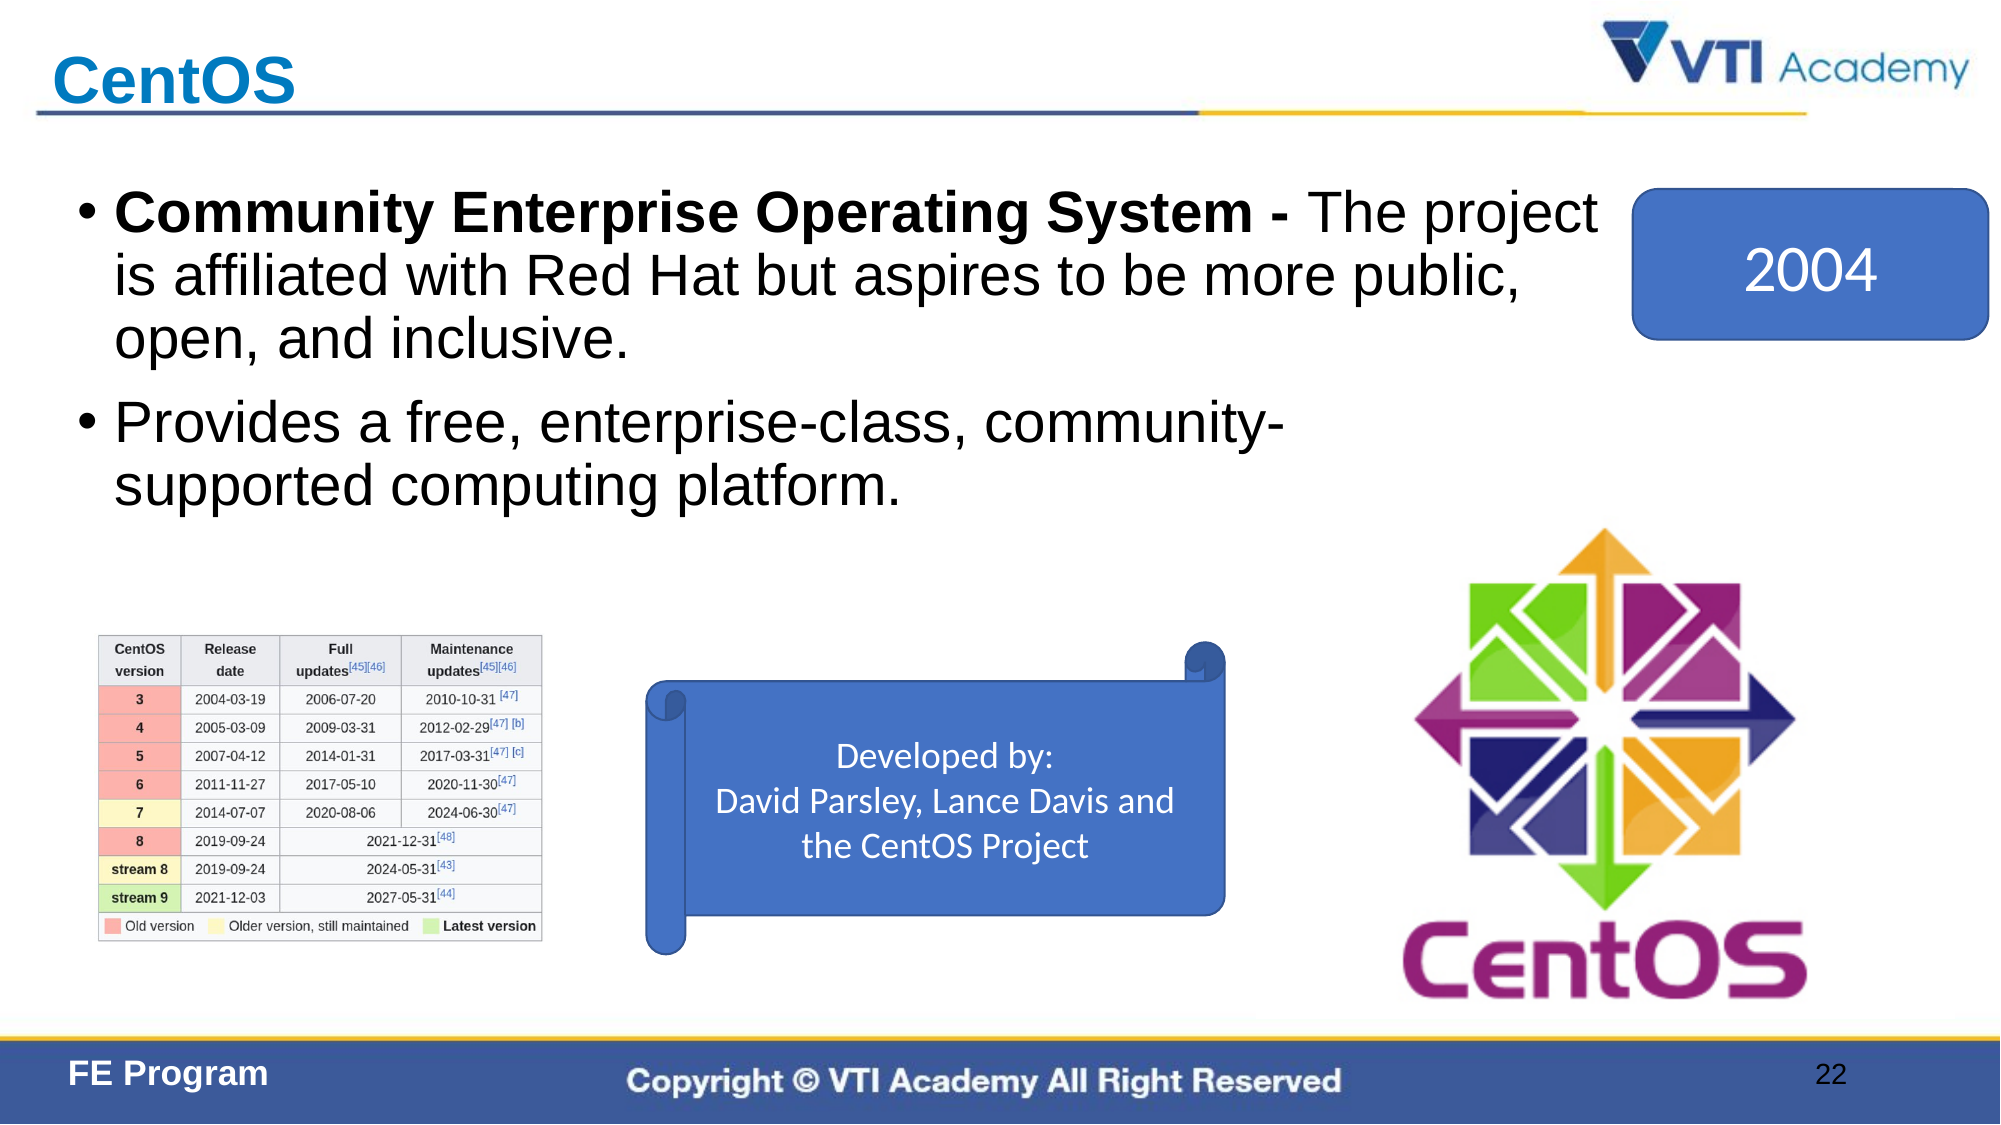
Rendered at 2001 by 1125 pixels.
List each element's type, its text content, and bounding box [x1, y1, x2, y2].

title CentOS [37, 37, 1763, 127]
slide_number 22 [1412, 1042, 1863, 1103]
text_box 2004 [1631, 187, 1990, 341]
text_box Developed by: David Parsley, Lance Davis and the CentOS Project [645, 641, 1226, 956]
list Community Enterprise Operating System - The project is affiliated with Red Hat but aspires to be more public, open, and inclusive. Provides a free, enterprise-class, community-supported computing platform. [62, 174, 1788, 889]
picture [0, 1, 2000, 1124]
